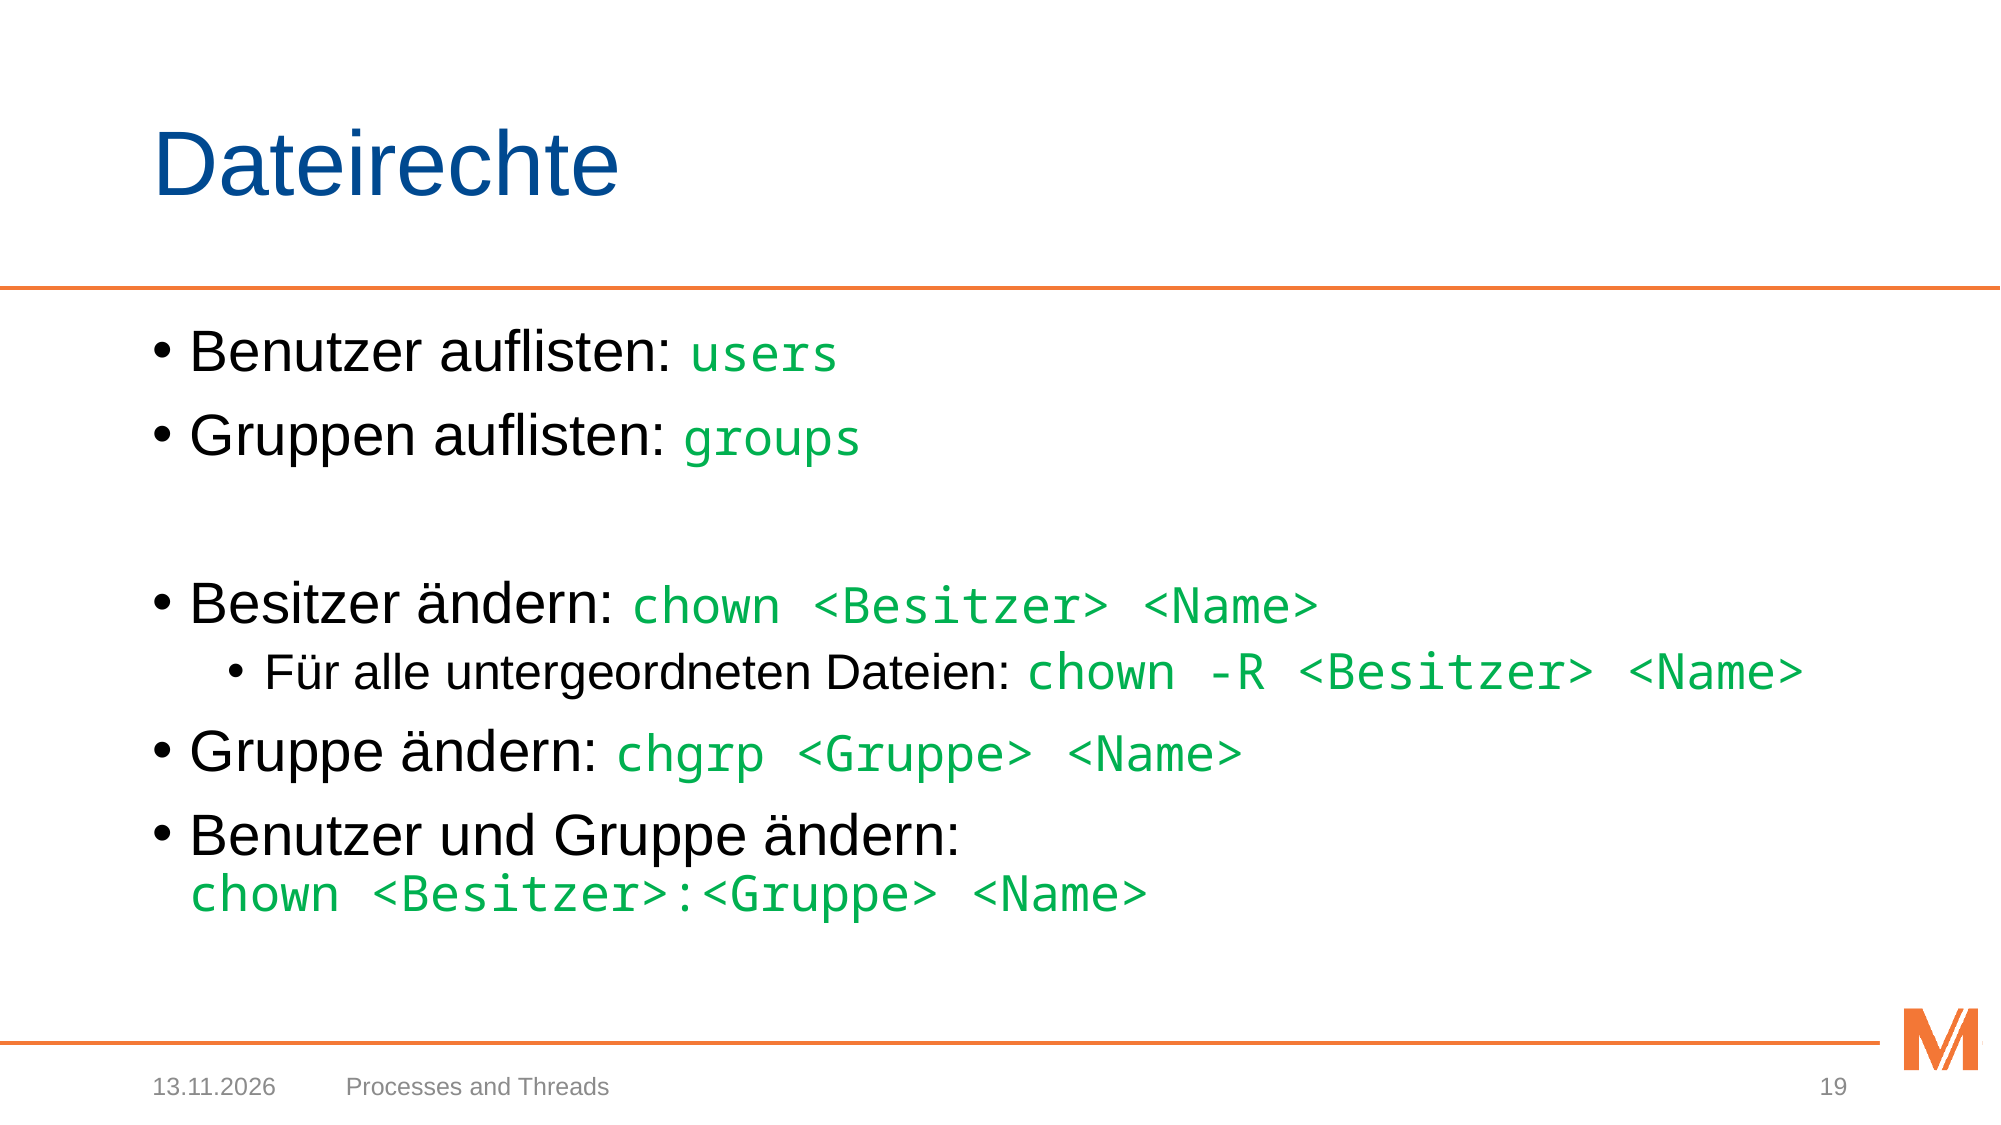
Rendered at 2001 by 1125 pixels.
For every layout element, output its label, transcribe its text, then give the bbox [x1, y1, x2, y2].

footer Processes and Threads [330, 1055, 1721, 1116]
title Dateirechte [137, 59, 1863, 273]
picture [1879, 989, 1982, 1097]
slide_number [137, 1055, 313, 1116]
slide_number 19 [1743, 1055, 1863, 1116]
list Benutzer auflisten: users Gruppen auflisten: groups Besitzer ändern: chown <Besitzer> <Name> Für alle untergeordneten Dateien: chown -R <Besitzer> <Name> Gruppe ändern: chgrp <Gruppe> <Name> Benutzer und Gruppe ändern: chown <Besitzer>:<Gruppe> <Name> [137, 313, 1863, 1014]
